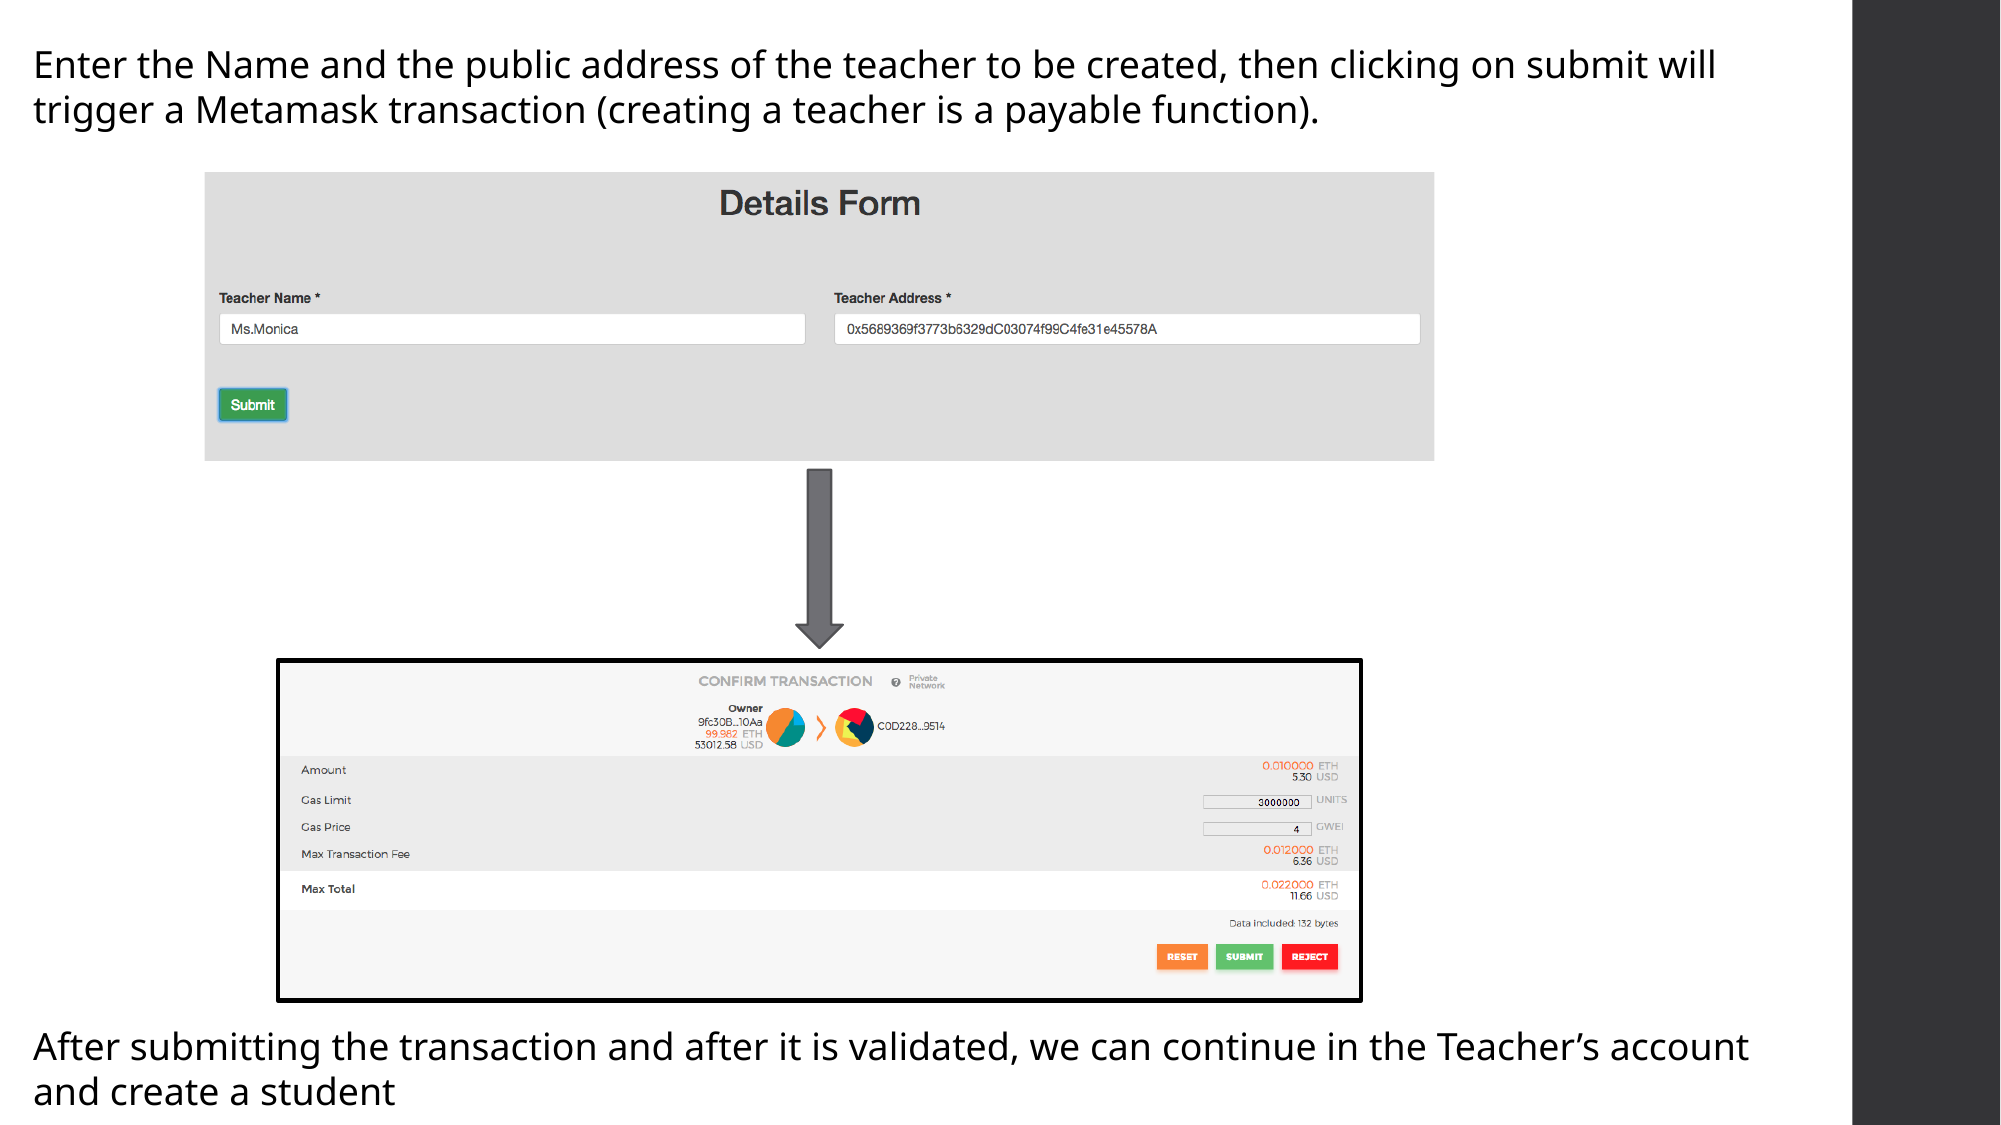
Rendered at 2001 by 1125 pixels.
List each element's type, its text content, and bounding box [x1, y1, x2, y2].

picture [280, 662, 1359, 999]
text_box Enter the Name and the public address of the teacher to be created, then clicking on submit will trigger a Metamask transaction (creating a teacher is a payable function). [18, 33, 1841, 140]
text_box After submitting the transaction and after it is validated, we can continue in the Teacher’s account and create a student [18, 1015, 1841, 1122]
text_box [796, 469, 843, 649]
picture [204, 171, 1435, 461]
